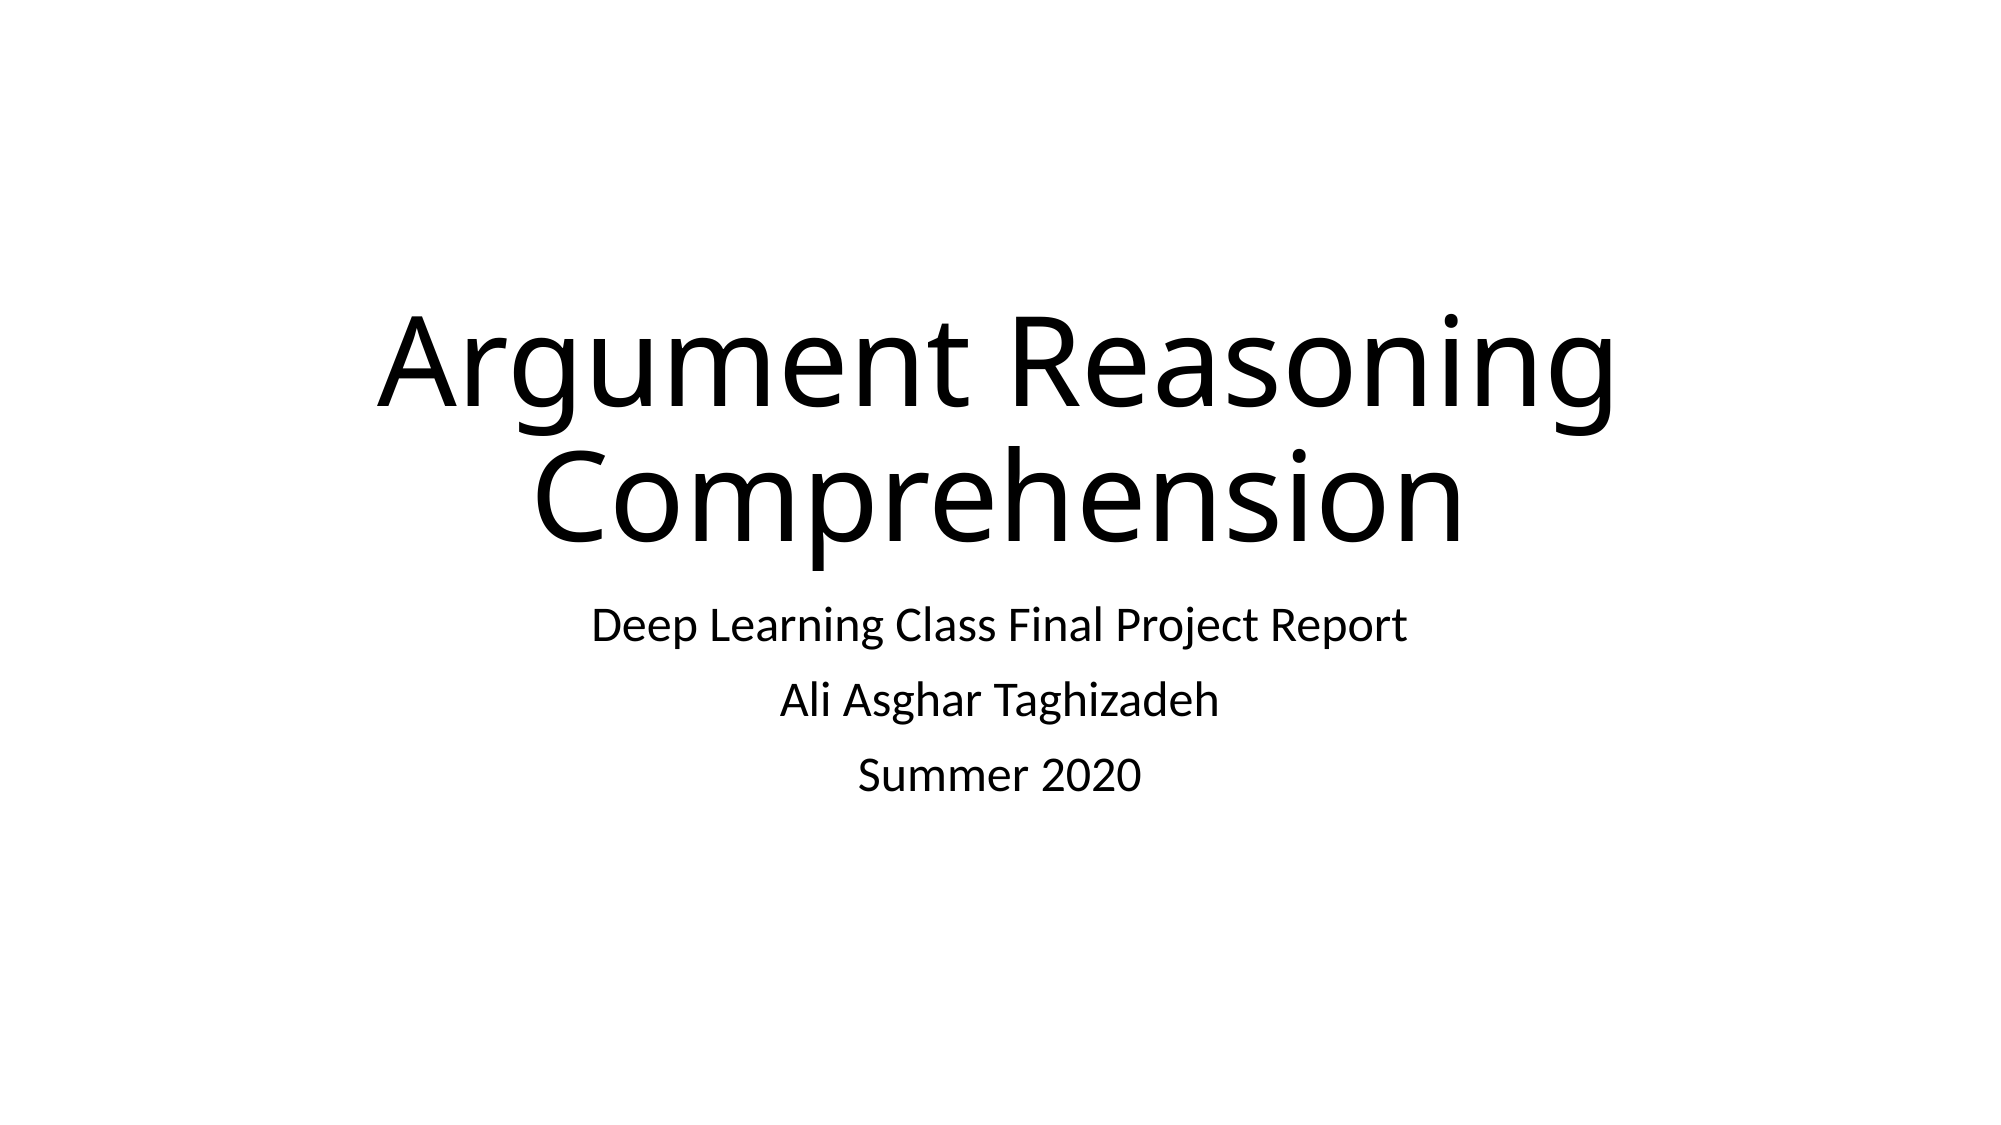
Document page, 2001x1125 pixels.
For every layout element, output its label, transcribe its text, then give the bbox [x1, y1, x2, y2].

subtitle Deep Learning Class Final Project Report Ali Asghar Taghizadeh Summer 2020 [249, 590, 1750, 863]
title Argument Reasoning Comprehension [249, 184, 1750, 576]
